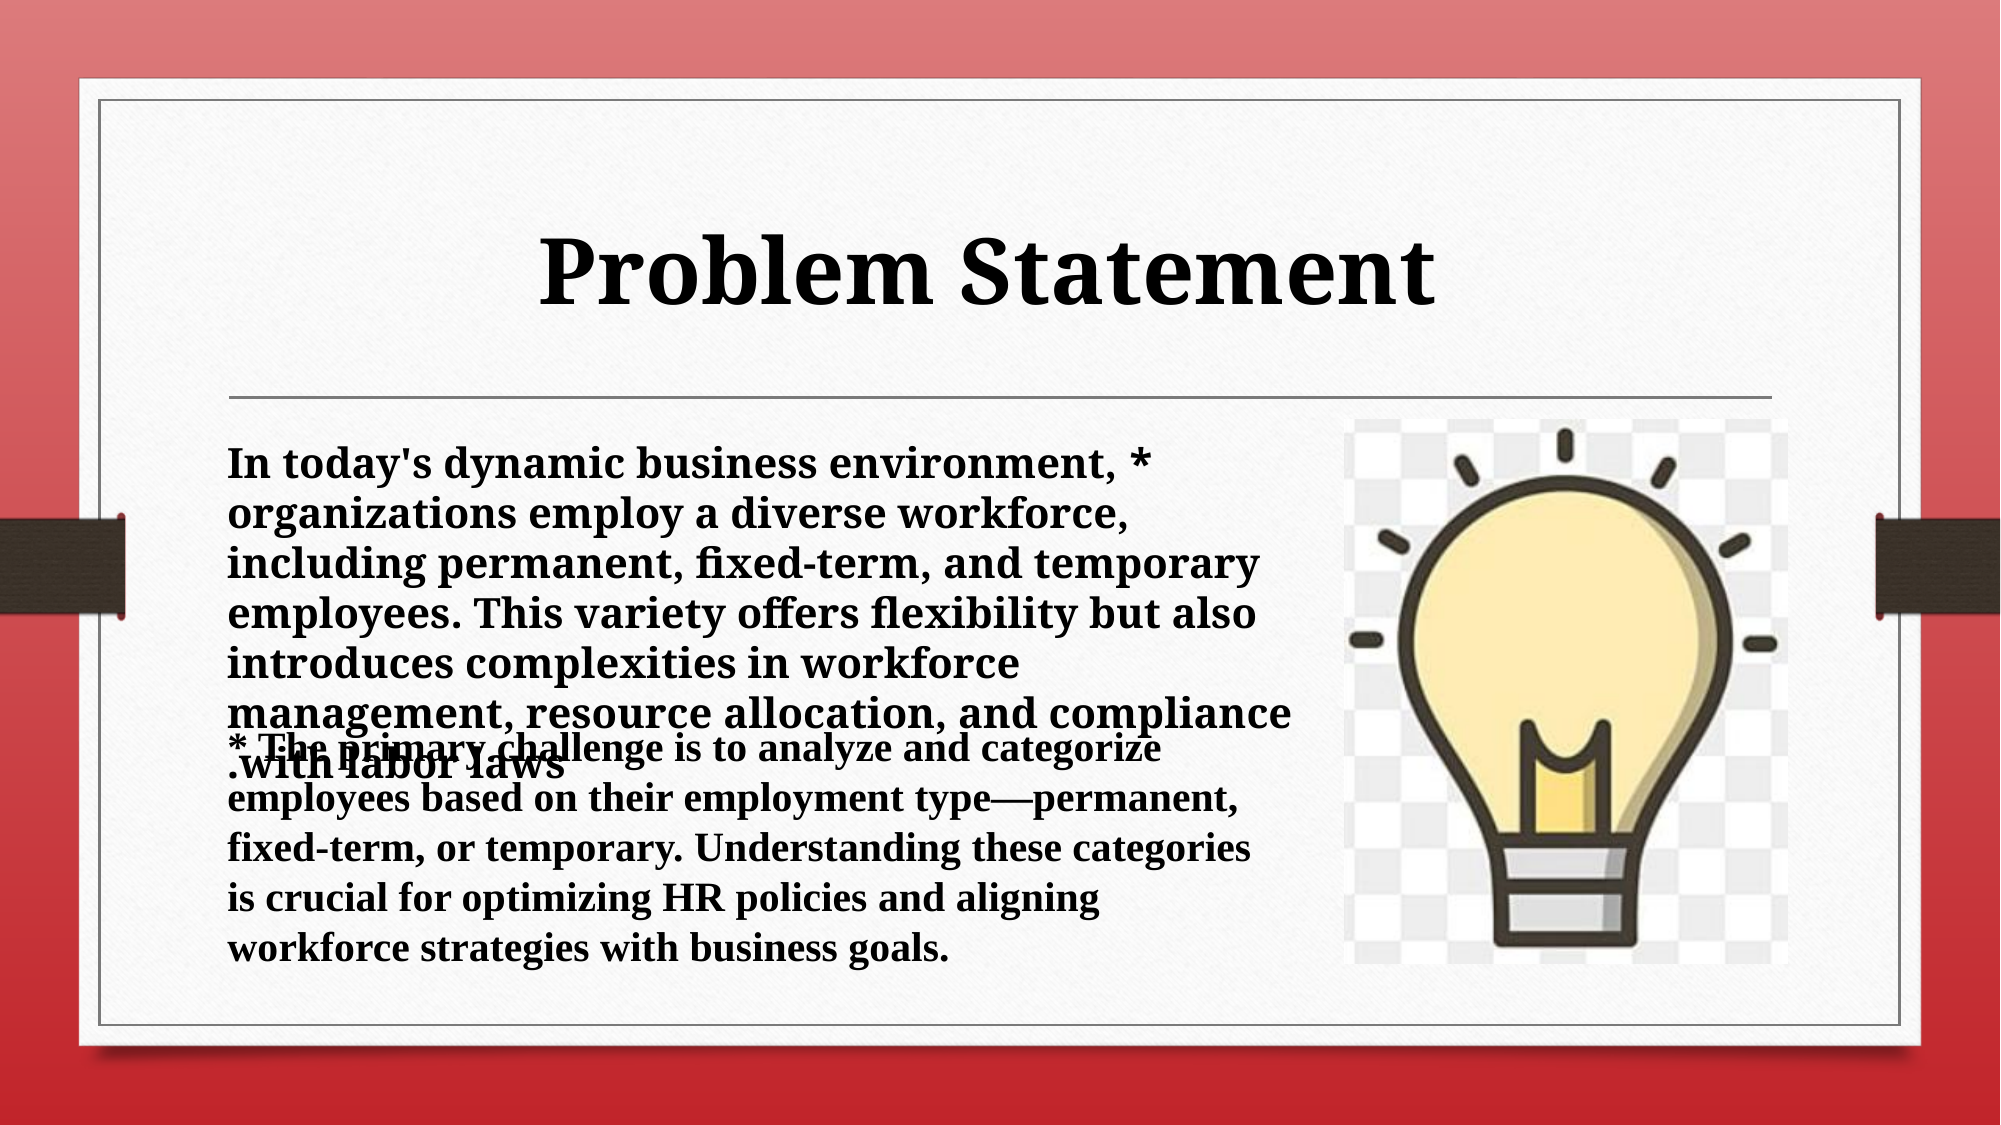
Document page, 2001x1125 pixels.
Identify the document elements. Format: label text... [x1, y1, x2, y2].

text_box * The primary challenge is to analyze and categorize employees based on their employment type—permanent, fixed-term, or temporary. Understanding these categories is crucial for optimizing HR policies and aligning workforce strategies with business goals. [212, 712, 1299, 978]
title Problem Statement [212, 161, 1788, 375]
text_box * In today's dynamic business environment, organizations employ a diverse workforce, including permanent, fixed-term, and temporary employees. This variety offers flexibility but also introduces complexities in workforce management, resource allocation, and compliance with labor laws. [212, 429, 1319, 795]
picture [0, 0, 2001, 1125]
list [1344, 419, 1788, 965]
